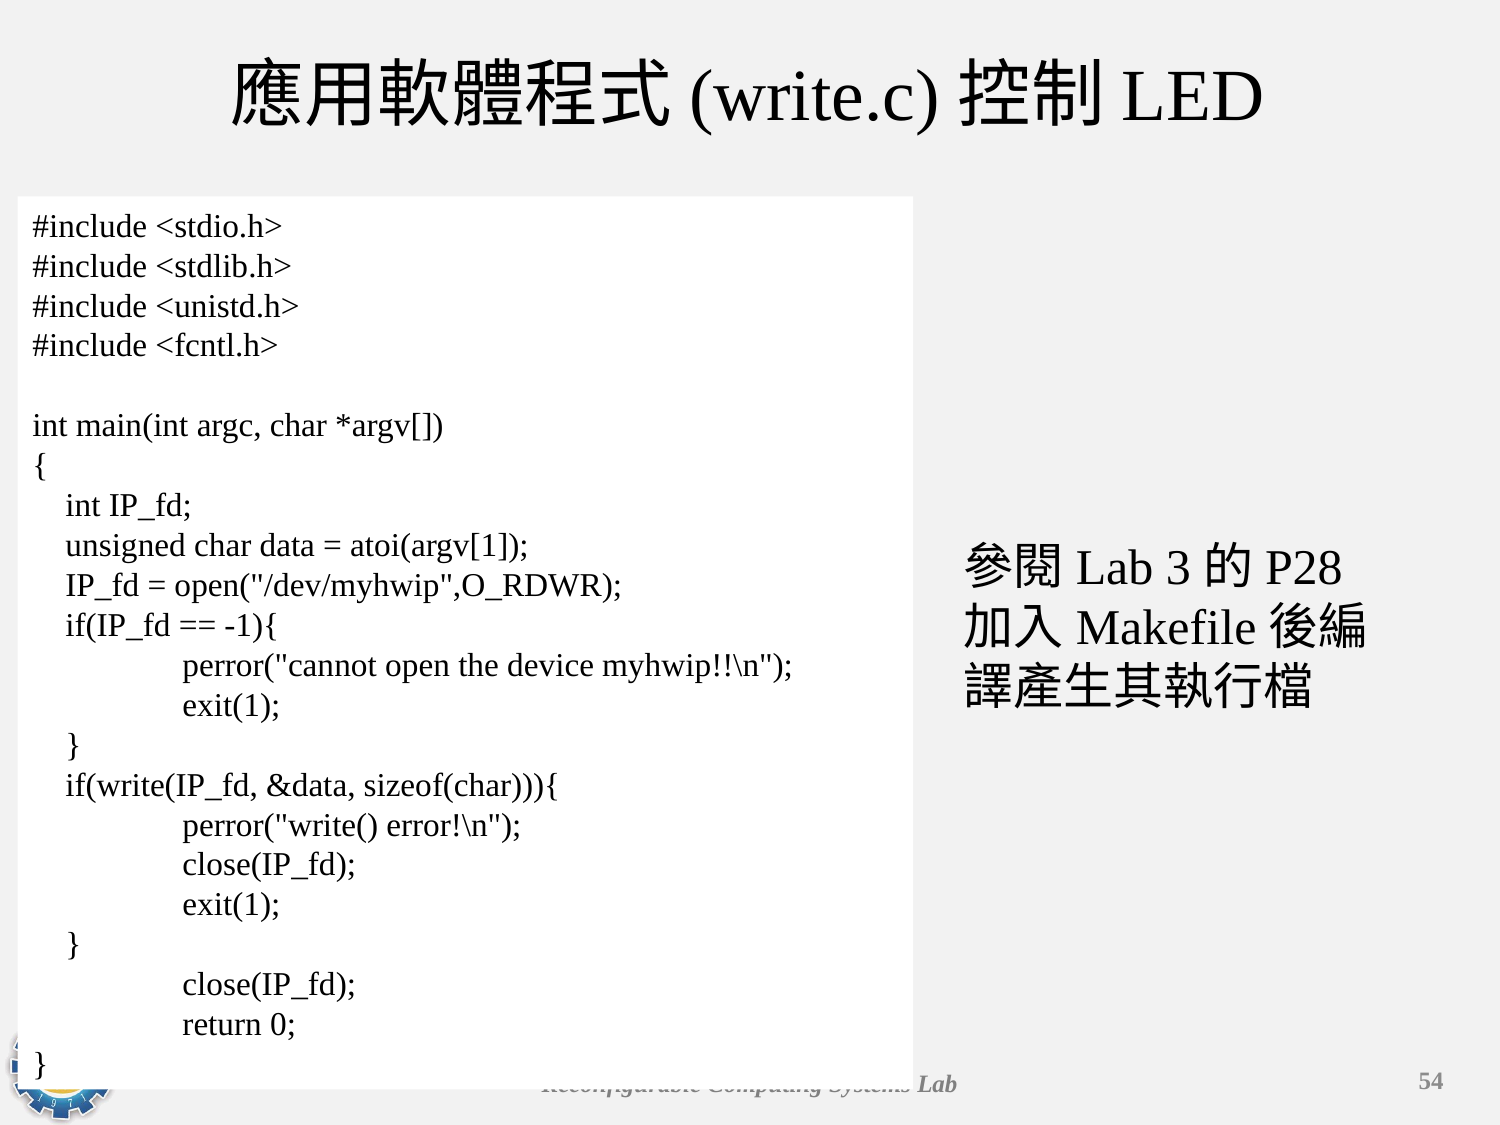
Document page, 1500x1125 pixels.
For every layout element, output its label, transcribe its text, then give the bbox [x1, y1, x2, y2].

slide_number 54 [1128, 1057, 1459, 1103]
text_box 應用軟體程式(write.c)控制LED [86, 39, 1410, 144]
text_box #include <stdio.h> #include <stdlib.h> #include <unistd.h> #include <fcntl.h> int main(int argc, char *argv[]) { int IP_fd; unsigned char data = atoi(argv[1]); IP_fd = open("/dev/myhwip",O_RDWR); if(IP_fd == -1){ perror("cannot open the device myhwip!!\n"); exit(1); } if(write(IP_fd, &data, sizeof(char))){ perror("write() error!\n"); close(IP_fd); exit(1); } close(IP_fd); return 0; } [17, 196, 914, 1090]
text_box 參閱Lab 3的P28加入Makefile後編譯產生其執行檔 [949, 527, 1408, 722]
